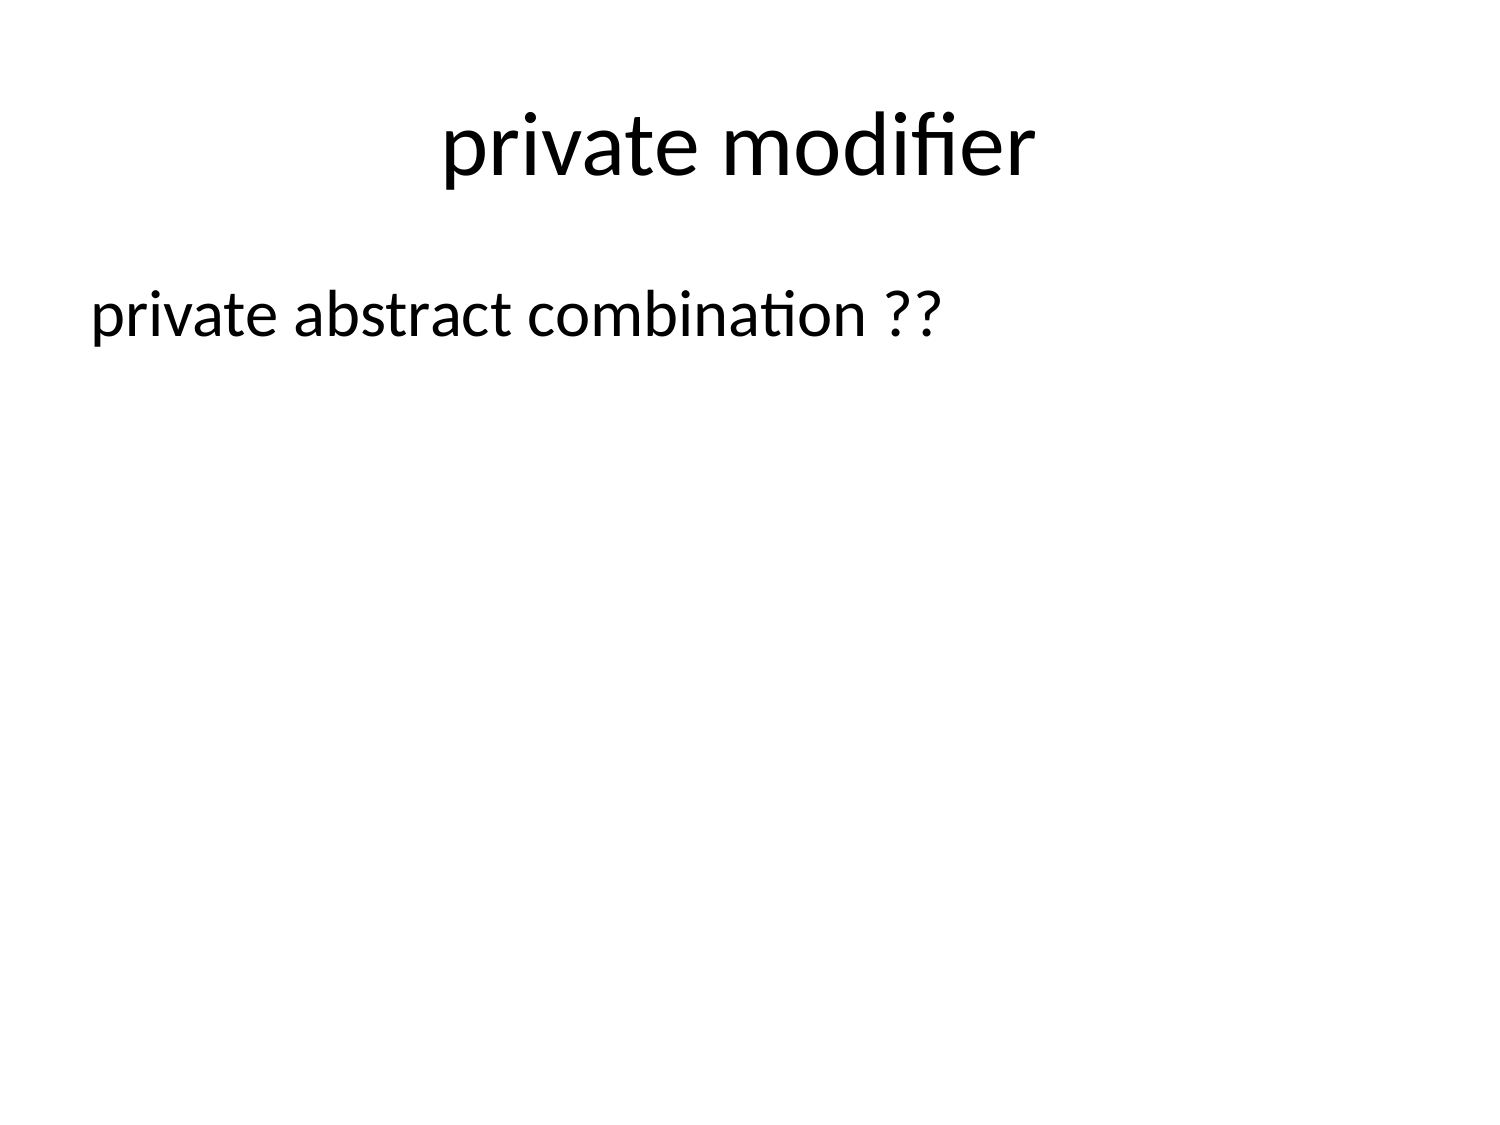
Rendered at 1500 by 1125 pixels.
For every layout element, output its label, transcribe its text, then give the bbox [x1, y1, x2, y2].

list private abstract combination ?? [75, 262, 1425, 1005]
title private modifier [75, 45, 1425, 233]
